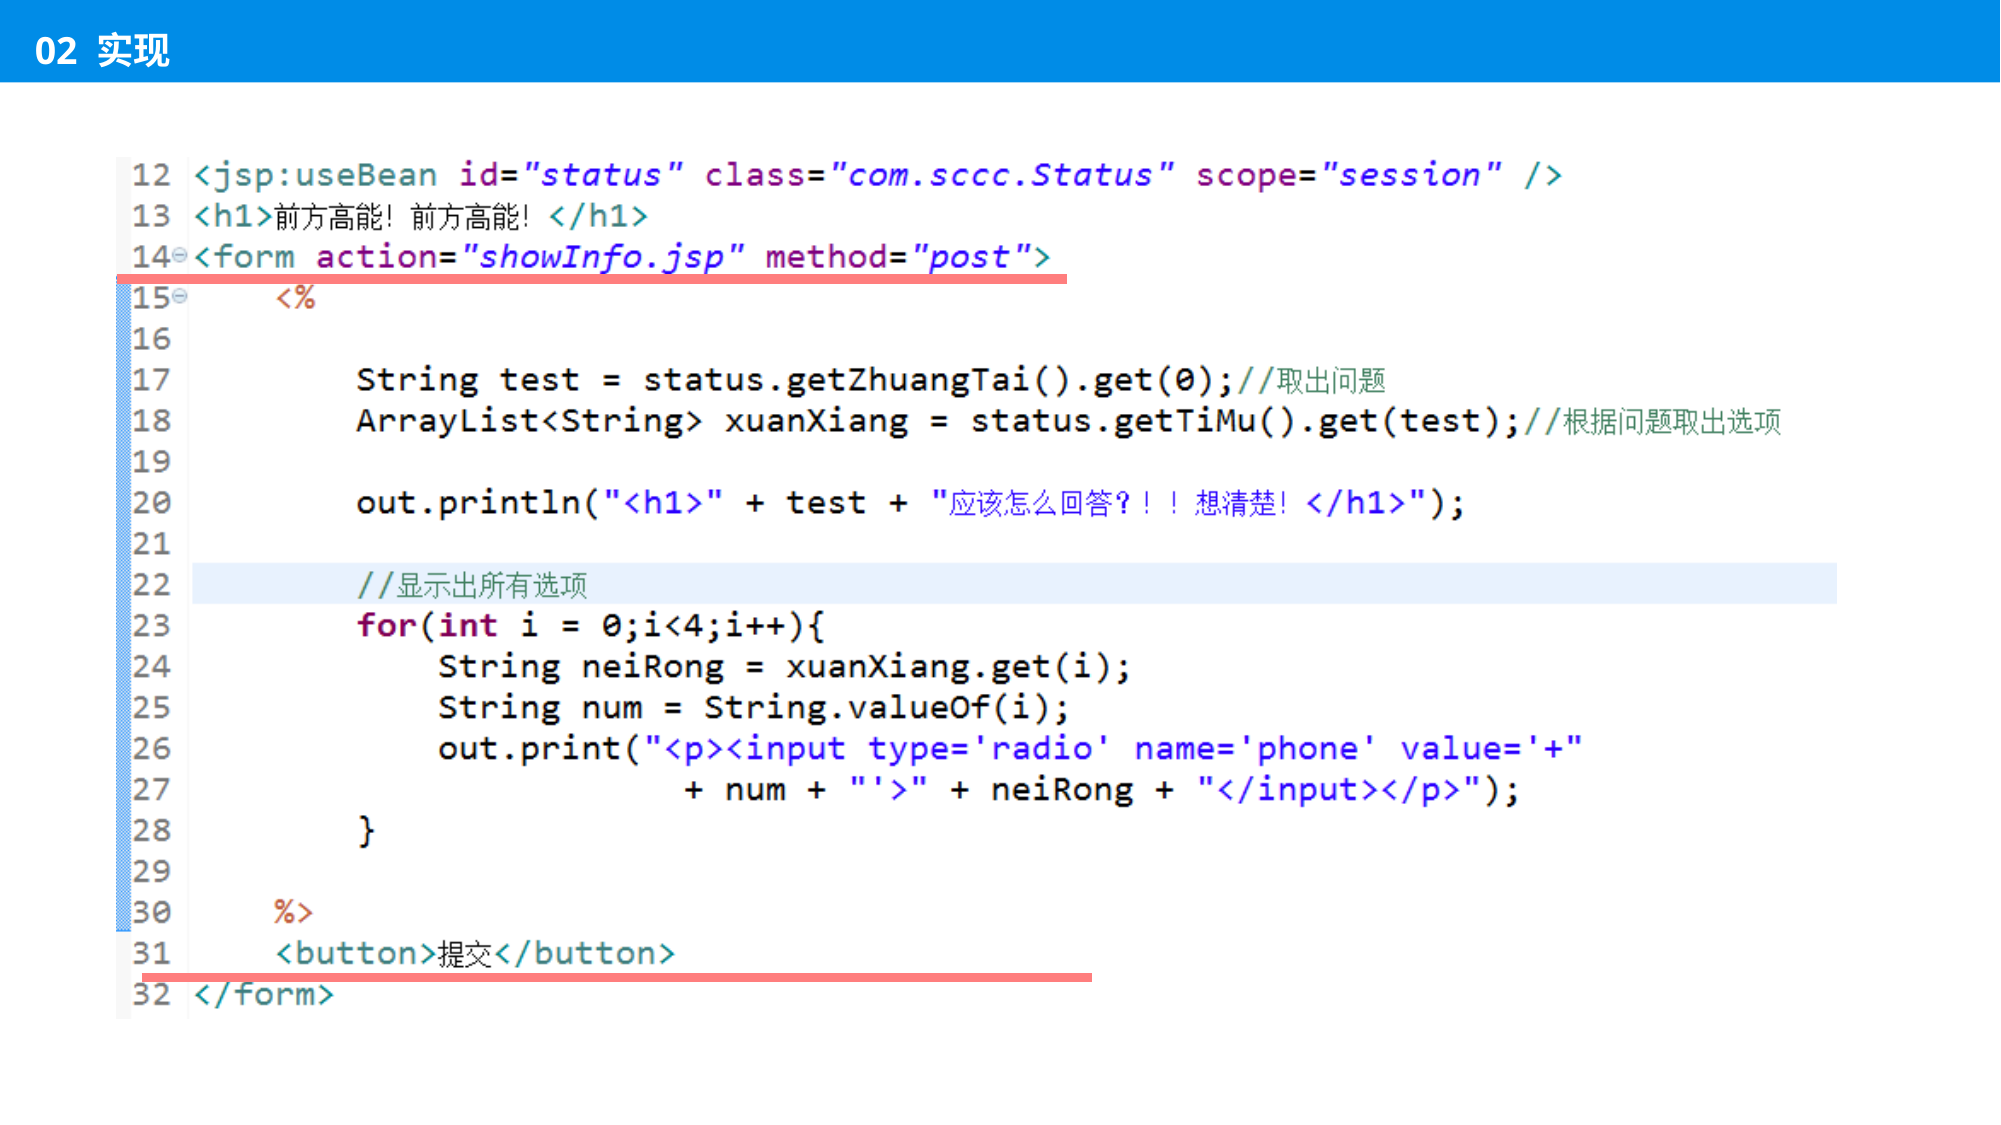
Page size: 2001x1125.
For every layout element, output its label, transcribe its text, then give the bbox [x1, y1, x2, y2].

list 02 实现 [20, 6, 1980, 77]
picture [116, 157, 1837, 1019]
